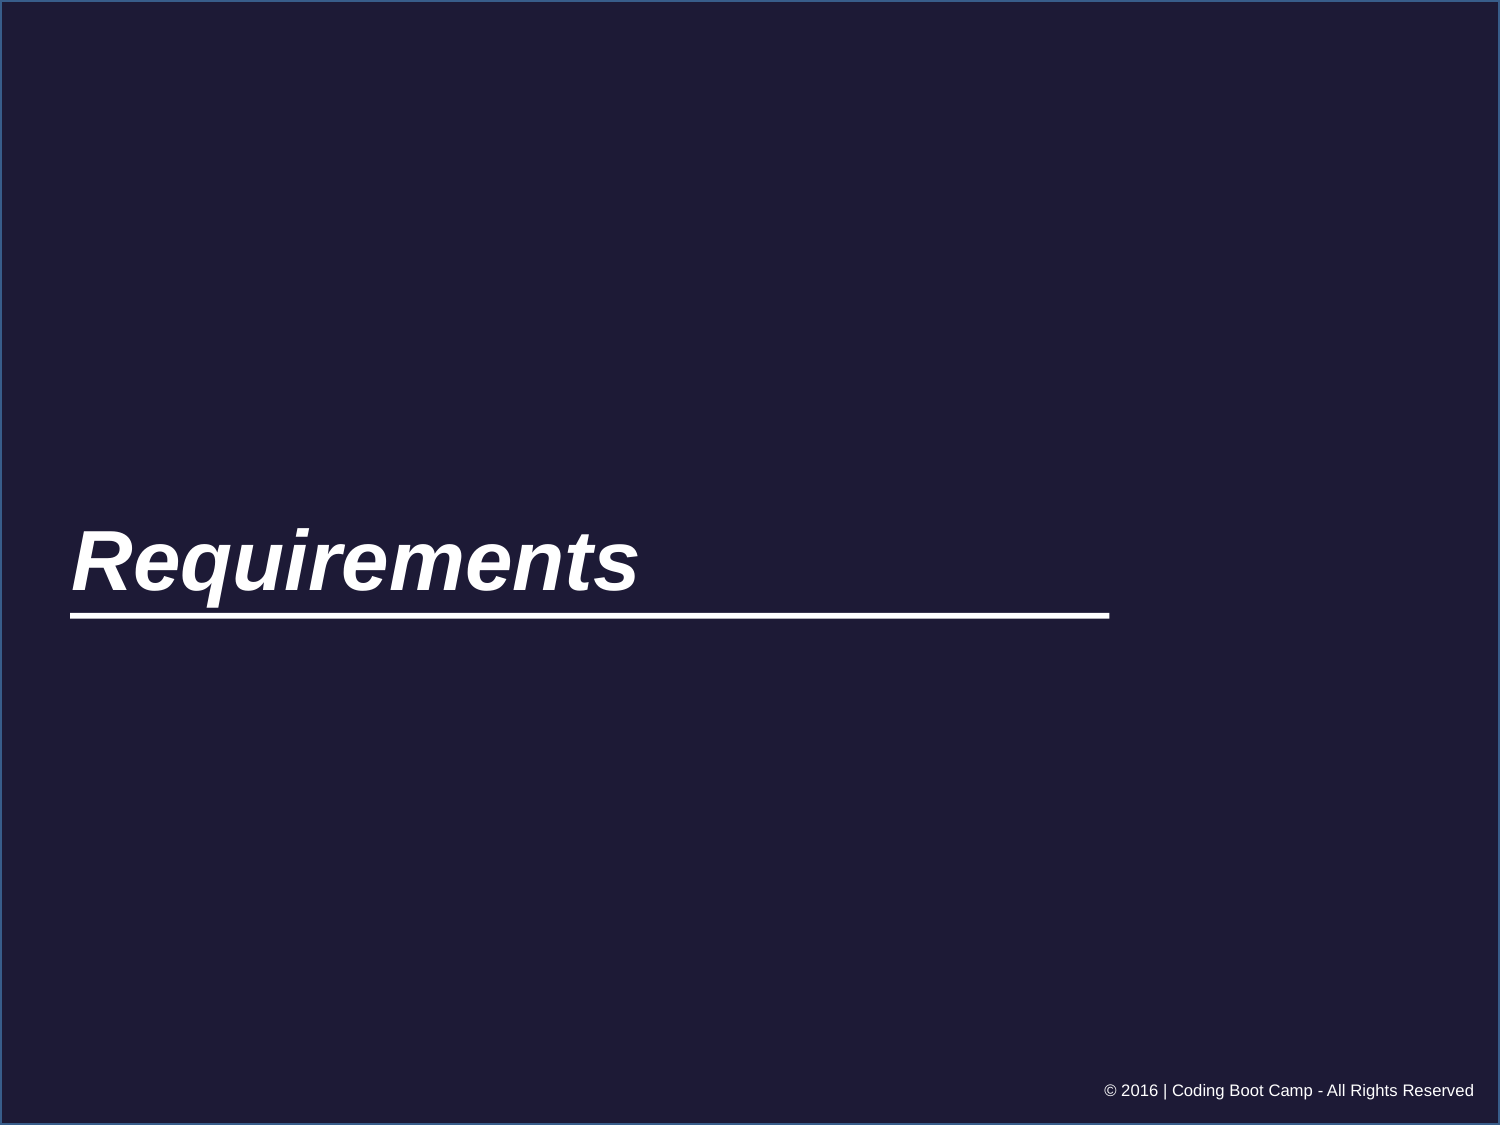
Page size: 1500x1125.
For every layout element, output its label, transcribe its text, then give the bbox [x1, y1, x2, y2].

text_box Requirements [64, 497, 1414, 615]
